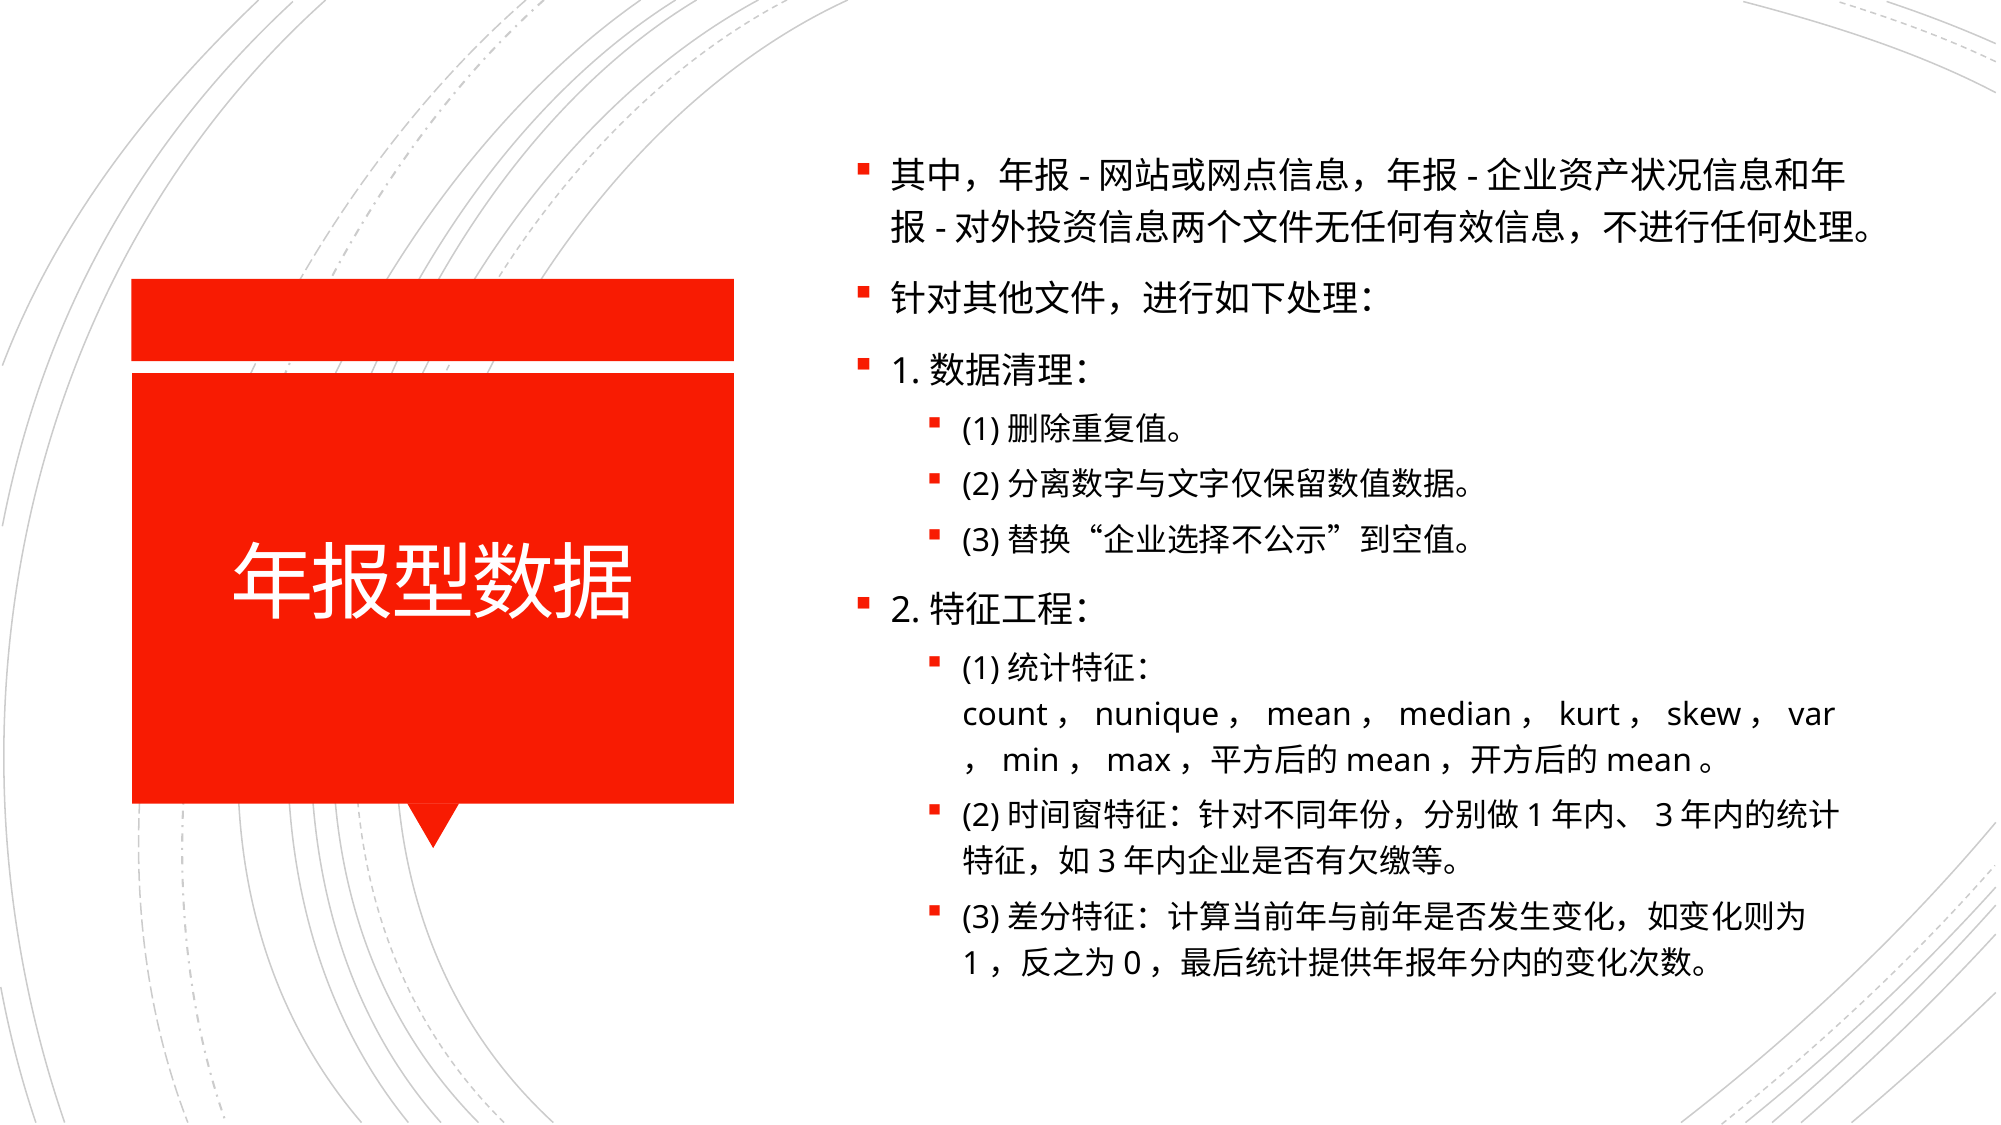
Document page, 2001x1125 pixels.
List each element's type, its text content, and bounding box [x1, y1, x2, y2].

list 其中，年报-网站或网点信息，年报-企业资产状况信息和年报-对外投资信息两个文件无任何有效信息，不进行任何处理。 针对其他文件，进行如下处理： 1.数据清理： (1)删除重复值。 (2)分离数字与文字仅保留数值数据。 (3)替换“企业选择不公示”到空值。 2.特征工程： (1)统计特征：count，nunique，mean，median，kurt，skew，var，min，max，平方后的mean，开方后的mean。 (2)时间窗特征：针对不同年份，分别做1年内、3年内的统计特征，如3年内企业是否有欠缴等。 (3)差分特征：计算当前年与前年是否发生变化，如变化则为1，反之为0，最后统计提供年报年分内的变化次数。 [839, 131, 1871, 993]
title 年报型数据 [145, 385, 720, 789]
